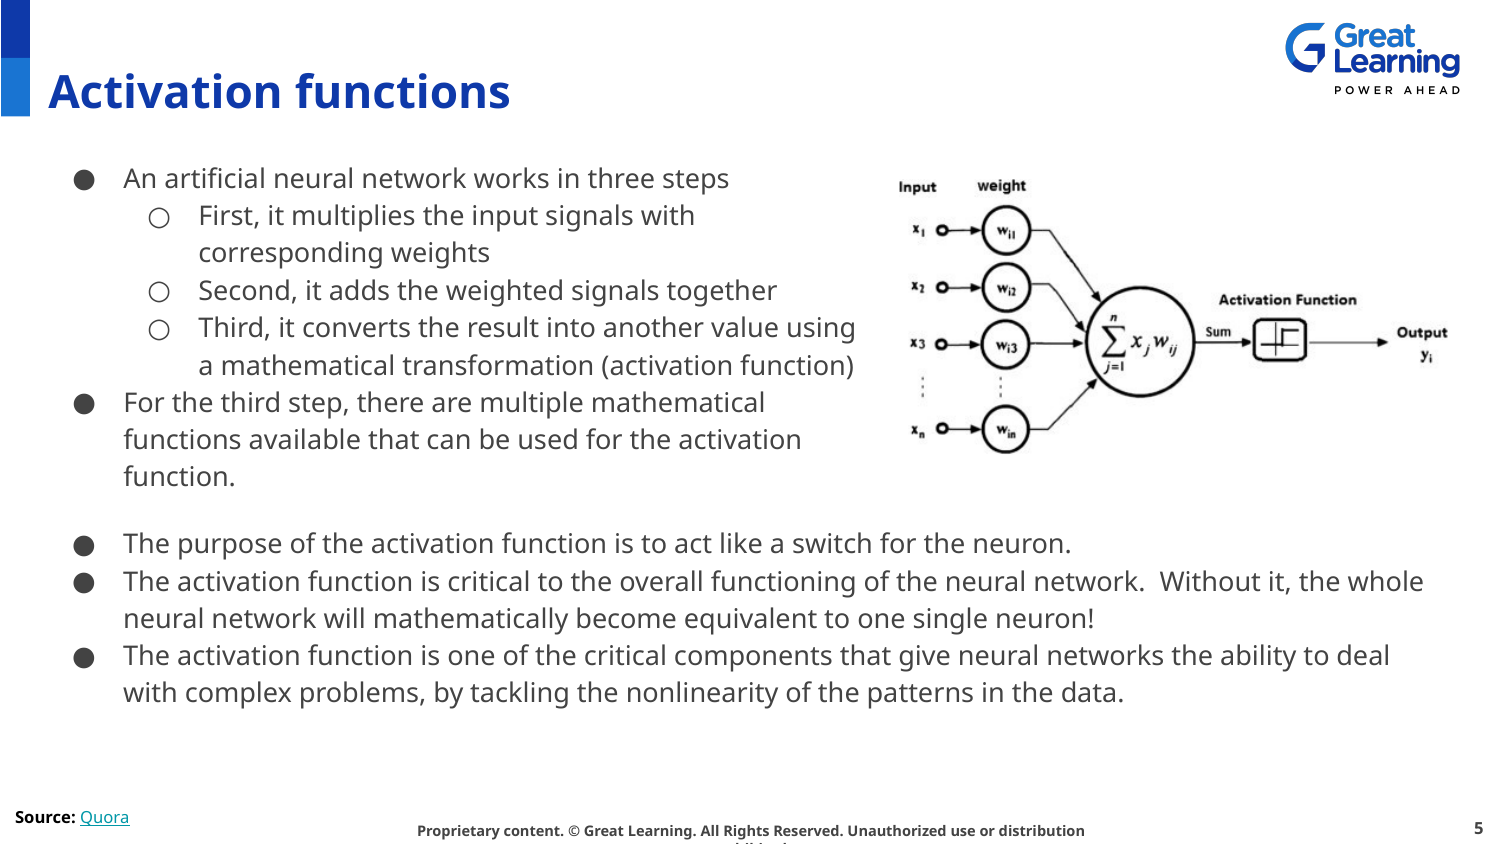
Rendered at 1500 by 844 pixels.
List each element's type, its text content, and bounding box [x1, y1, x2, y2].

list An artificial neural network works in three steps First, it multiplies the input signals with corresponding weights Second, it adds the weighted signals together Third, it converts the result into another value using a mathematical transformation (activation function) For the third step, there are multiple mathematical functions available that can be used for the activation function. [33, 141, 882, 485]
text_box The purpose of the activation function is to act like a switch for the neuron. The activation function is critical to the overall functioning of the neural network. Without it, the whole neural network will mathematically become equivalent to one single neuron! The activation function is one of the critical components that give neural networks the ability to deal with complex problems, by tackling the nonlinearity of the patterns in the data. [33, 506, 1449, 722]
slide_number ‹#› [1448, 811, 1500, 844]
title Activation functions [33, 47, 1431, 142]
picture [1258, 11, 1487, 106]
text_box Source: Quora [0, 792, 165, 844]
picture [899, 179, 1450, 456]
